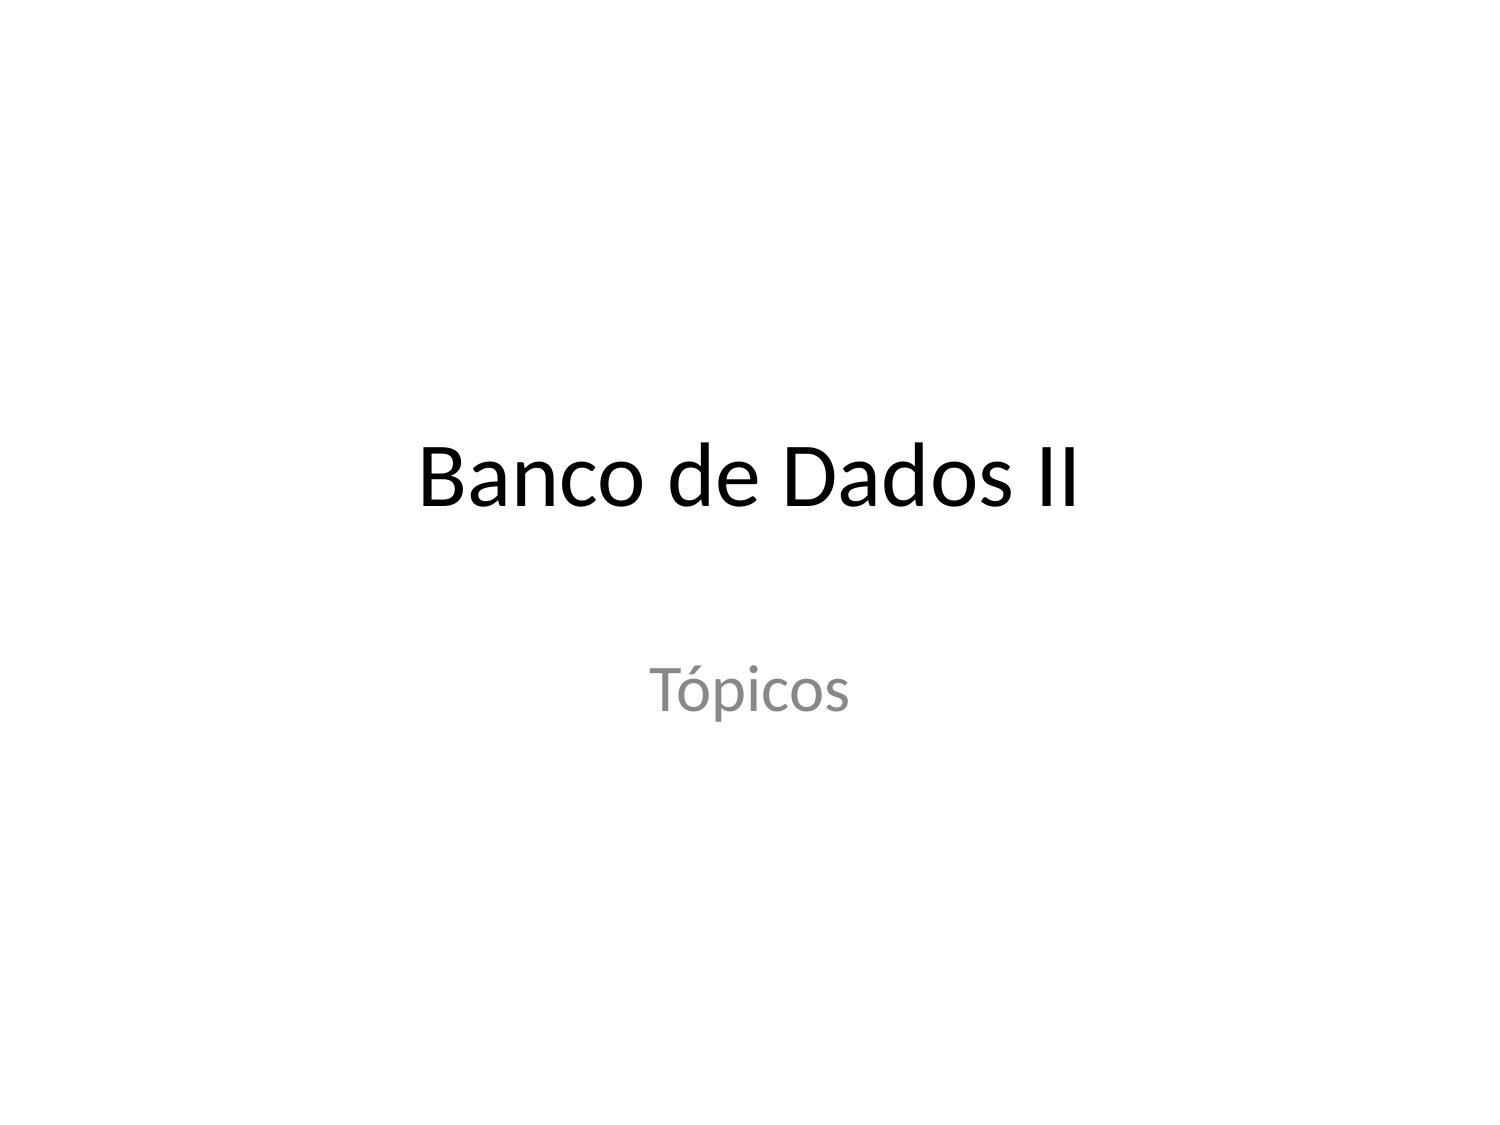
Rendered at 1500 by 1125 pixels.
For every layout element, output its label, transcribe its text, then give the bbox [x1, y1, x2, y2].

title Banco de Dados II [112, 349, 1388, 591]
subtitle Tópicos [225, 637, 1275, 925]
